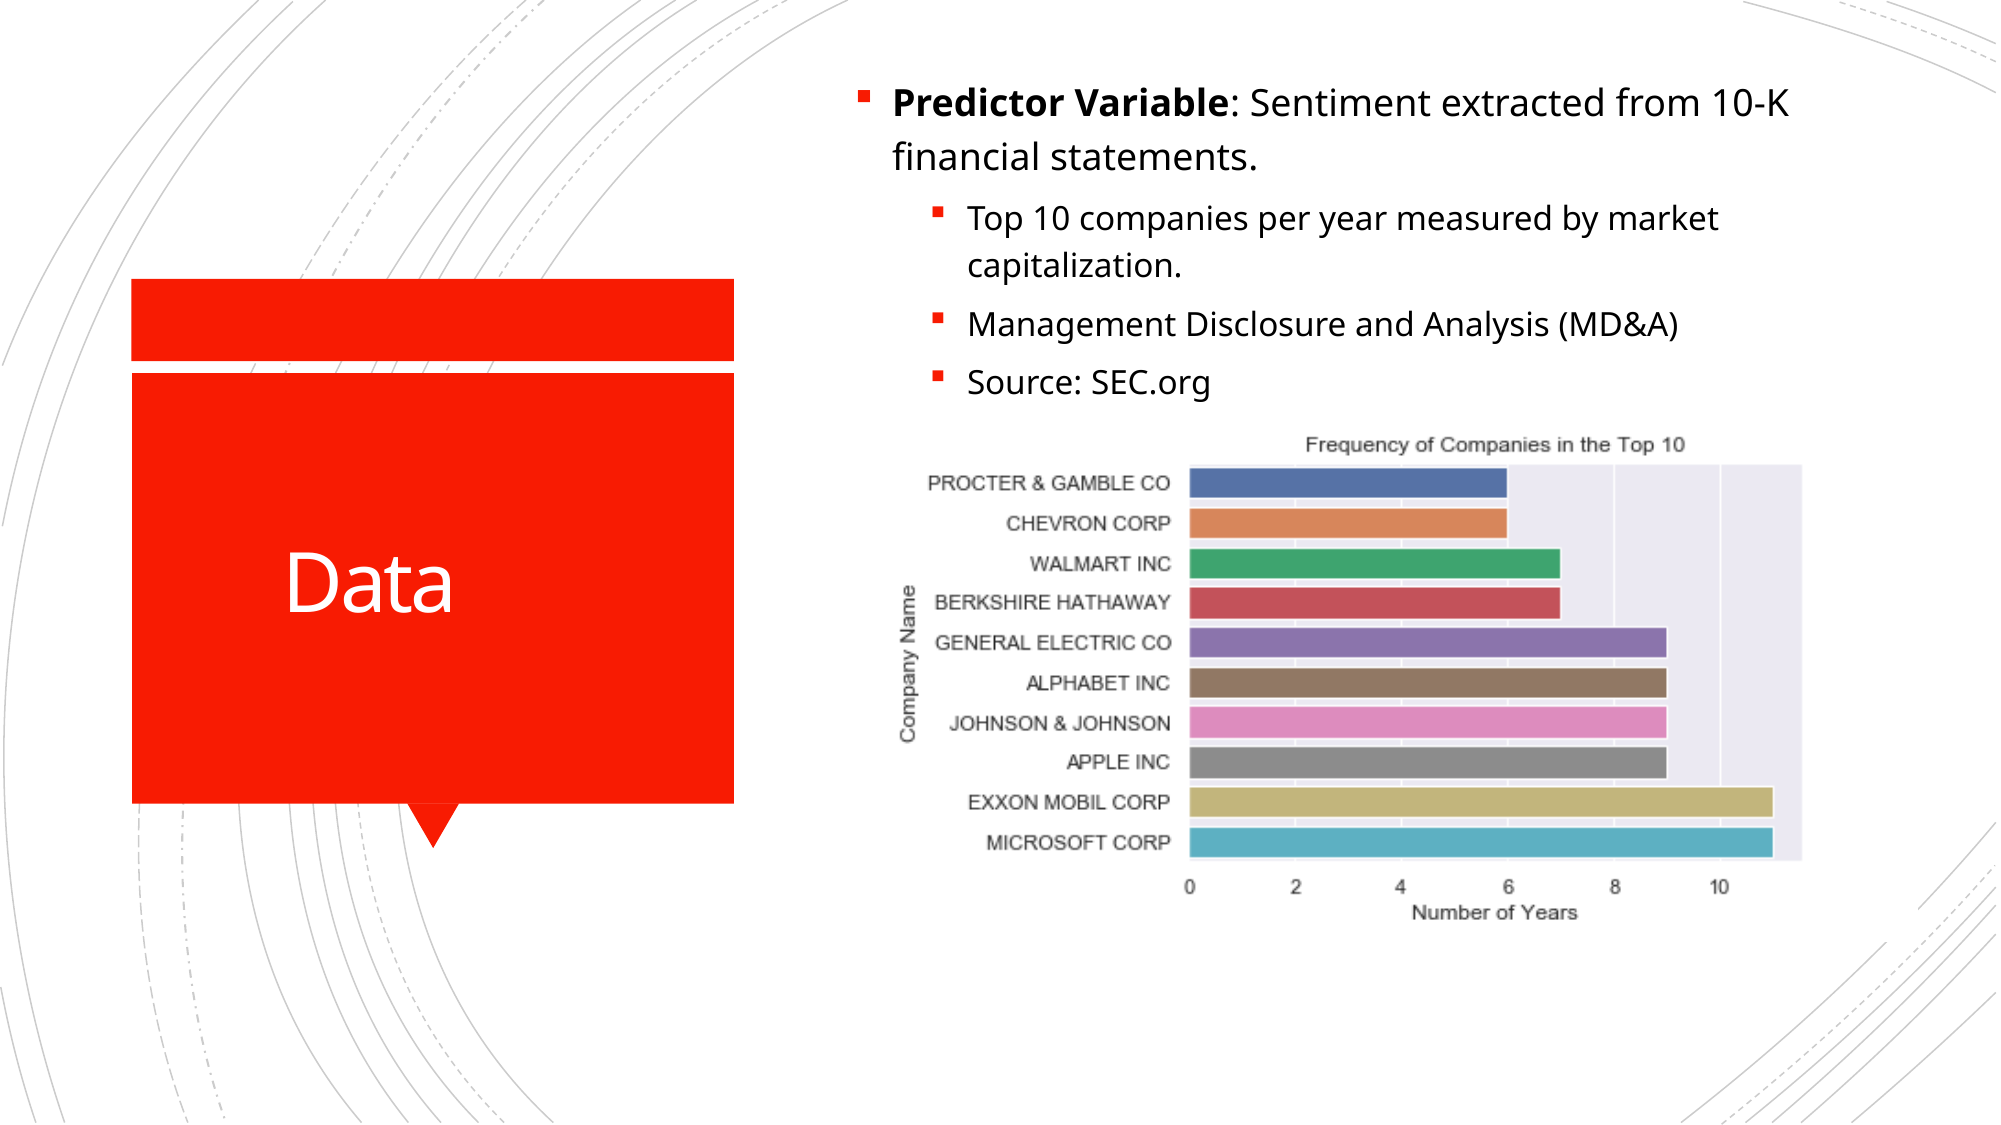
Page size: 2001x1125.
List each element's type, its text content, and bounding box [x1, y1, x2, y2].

list Predictor Variable: Sentiment extracted from 10-K financial statements. Top 10 companies per year measured by market capitalization. Management Disclosure and Analysis (MD&A) Source: SEC.org [839, 77, 1871, 993]
title Data [145, 385, 720, 789]
picture [862, 410, 1919, 943]
